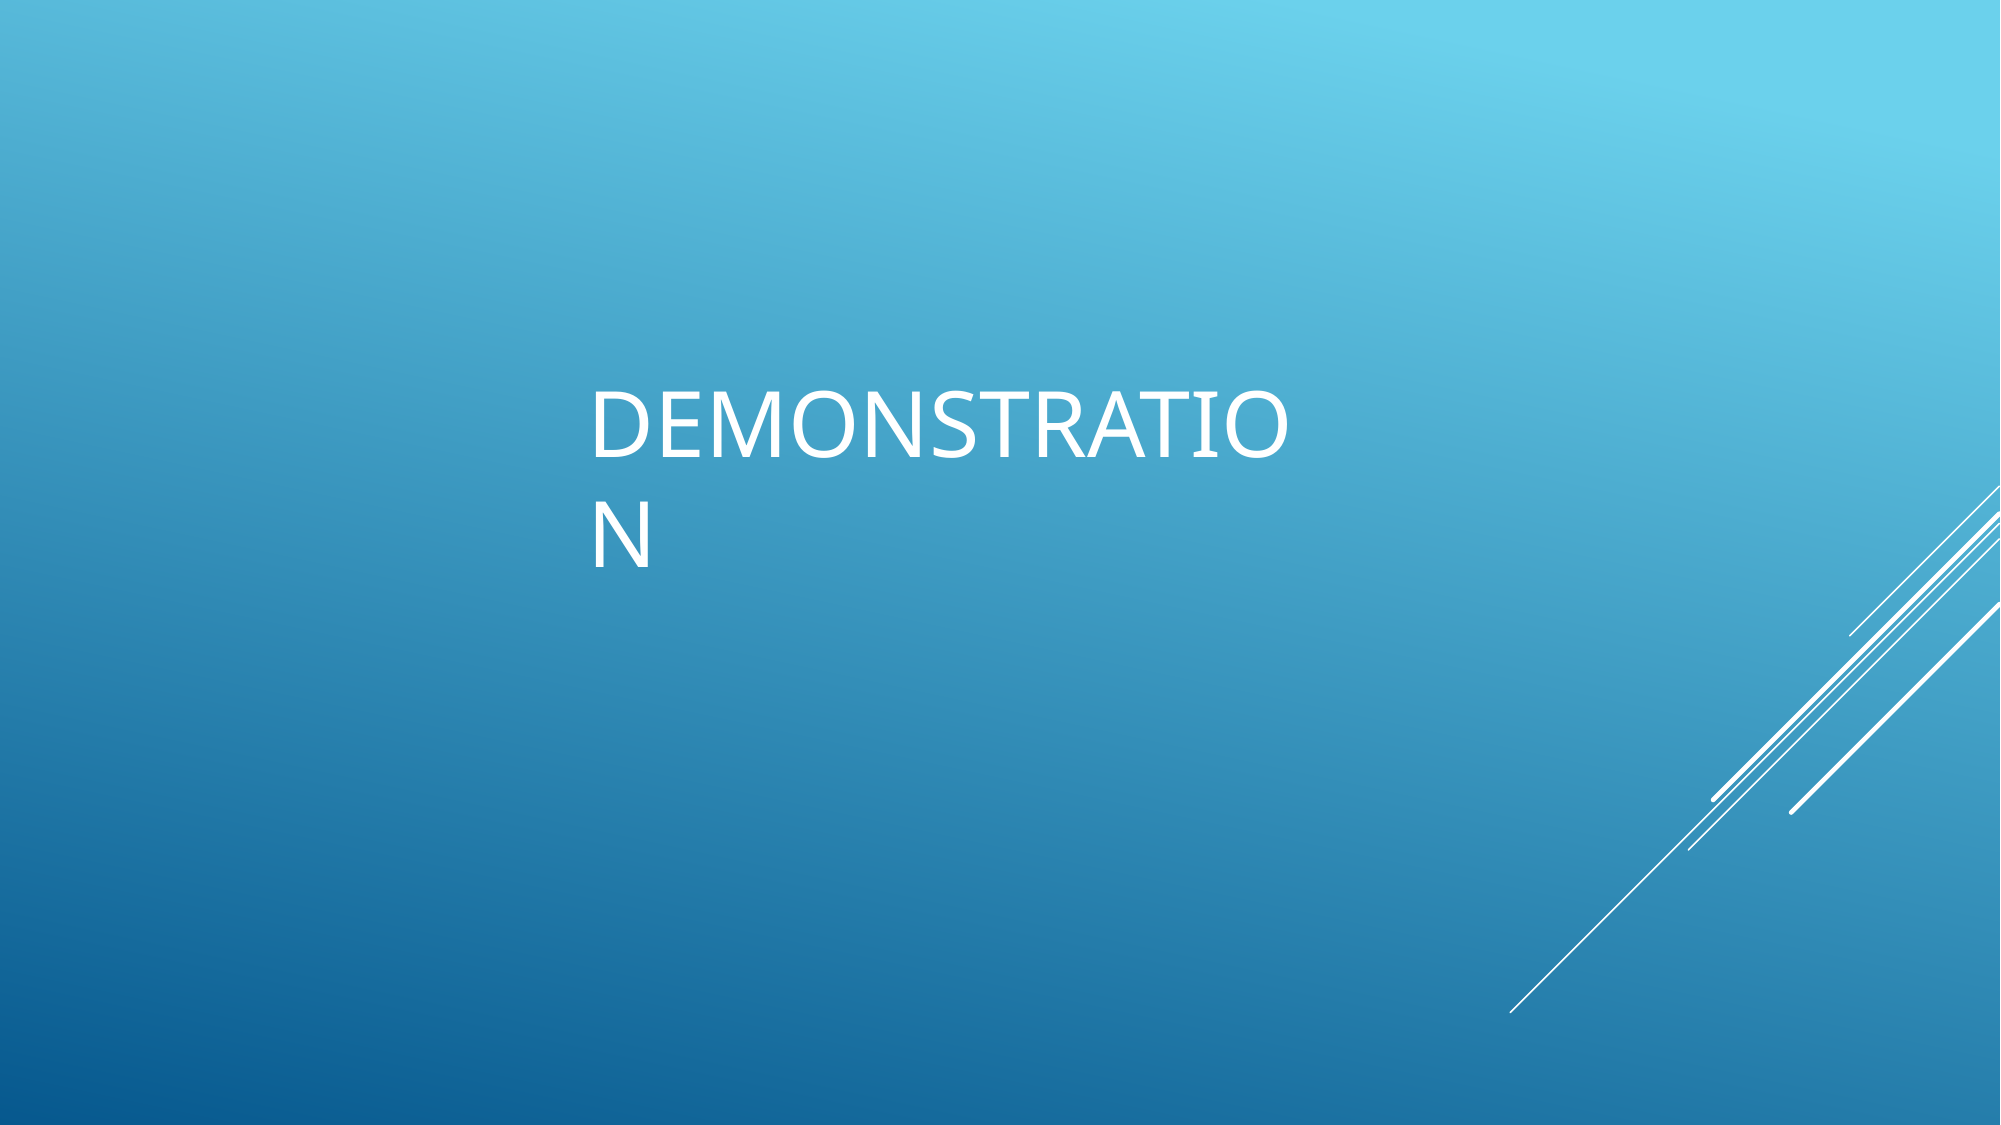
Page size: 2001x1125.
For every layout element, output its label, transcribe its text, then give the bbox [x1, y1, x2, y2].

title DEMONSTRATION [572, 262, 1368, 689]
